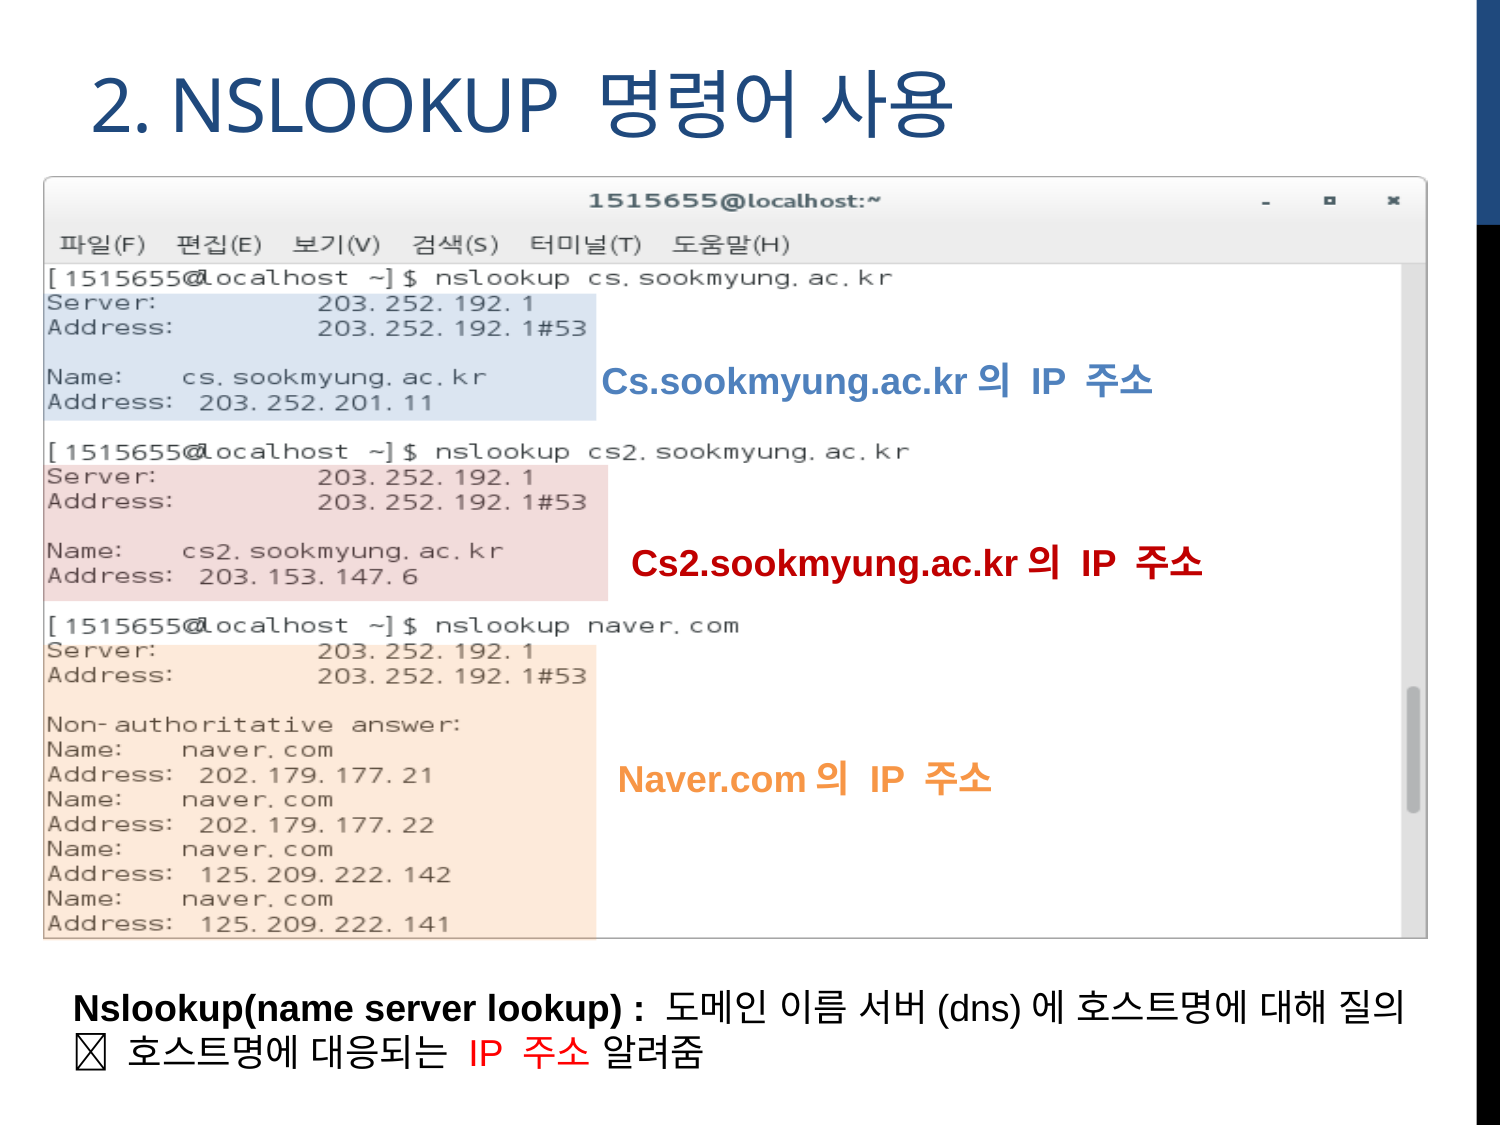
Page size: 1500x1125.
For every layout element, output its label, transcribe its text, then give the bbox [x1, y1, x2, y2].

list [42, 176, 1429, 939]
text_box [41, 936, 47, 943]
text_box Nslookup(name server lookup) : 도메인 이름 서버(dns)에 호스트명에 대해 질의  호스트명에 대응되는 IP 주소 알려줌 [58, 976, 1423, 1081]
title 2. nslookup 명령어 사용 [75, 42, 1259, 156]
